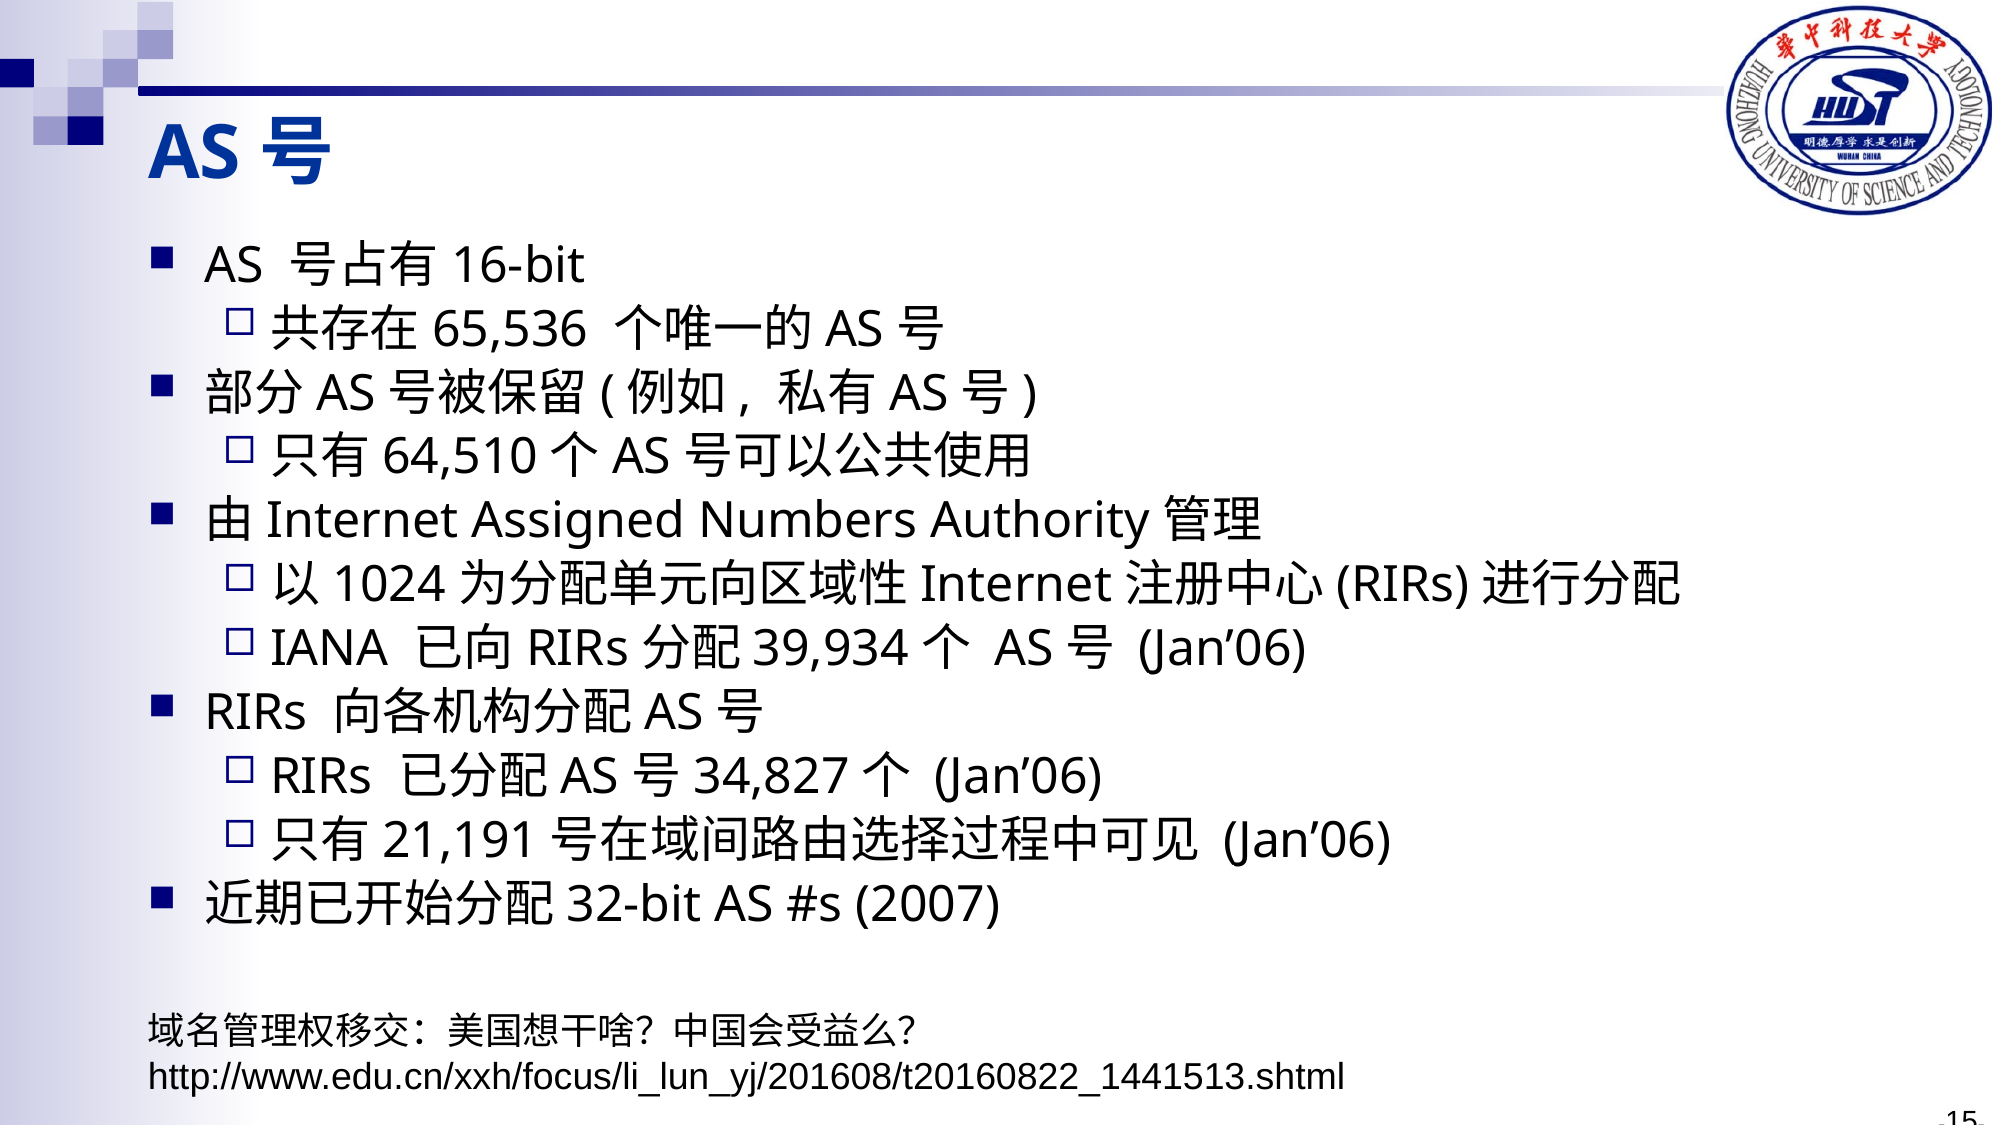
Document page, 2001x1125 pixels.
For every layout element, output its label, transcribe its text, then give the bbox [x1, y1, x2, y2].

slide_number -- [1533, 1070, 2000, 1125]
picture [1724, 1, 1993, 219]
list AS 号占有16-bit 共存在65,536 个唯一的AS号 部分AS号被保留(例如, 私有AS号) 只有64,510个AS号可以公共使用 由Internet Assigned Numbers Authority管理 以1024为分配单元向区域性Internet注册中心(RIRs)进行分配 IANA 已向RIRs分配39,934个 AS号 (Jan’06) RIRs 向各机构分配AS号 RIRs 已分配AS号34,827个 (Jan’06) 只有21,191号在域间路由选择过程中可见 (Jan’06) 近期已开始分配32-bit AS #s (2007) [133, 231, 1934, 1106]
text_box 域名管理权移交：美国想干啥？中国会受益么？ http://www.edu.cn/xxh/focus/li_lun_yj/201608/t20160822_1441513.shtml [133, 999, 1784, 1105]
title AS号 [133, 90, 1784, 208]
